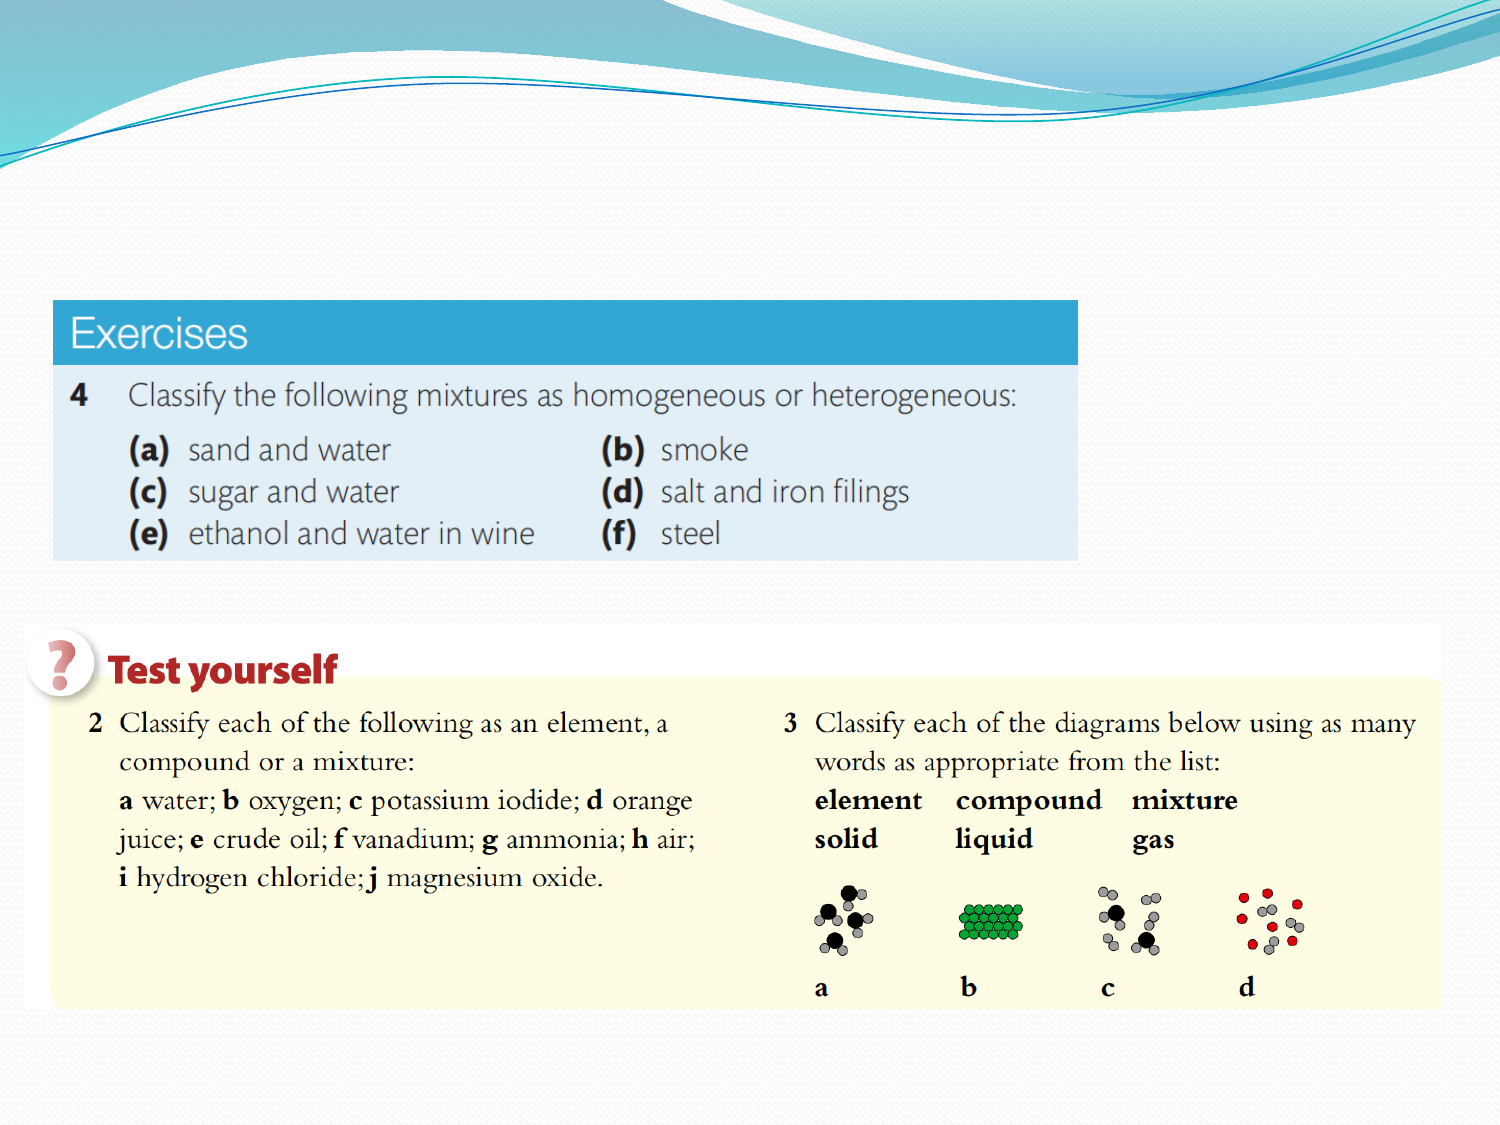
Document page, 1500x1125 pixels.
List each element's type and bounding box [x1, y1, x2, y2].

list [24, 624, 1442, 1010]
picture [53, 299, 1078, 563]
